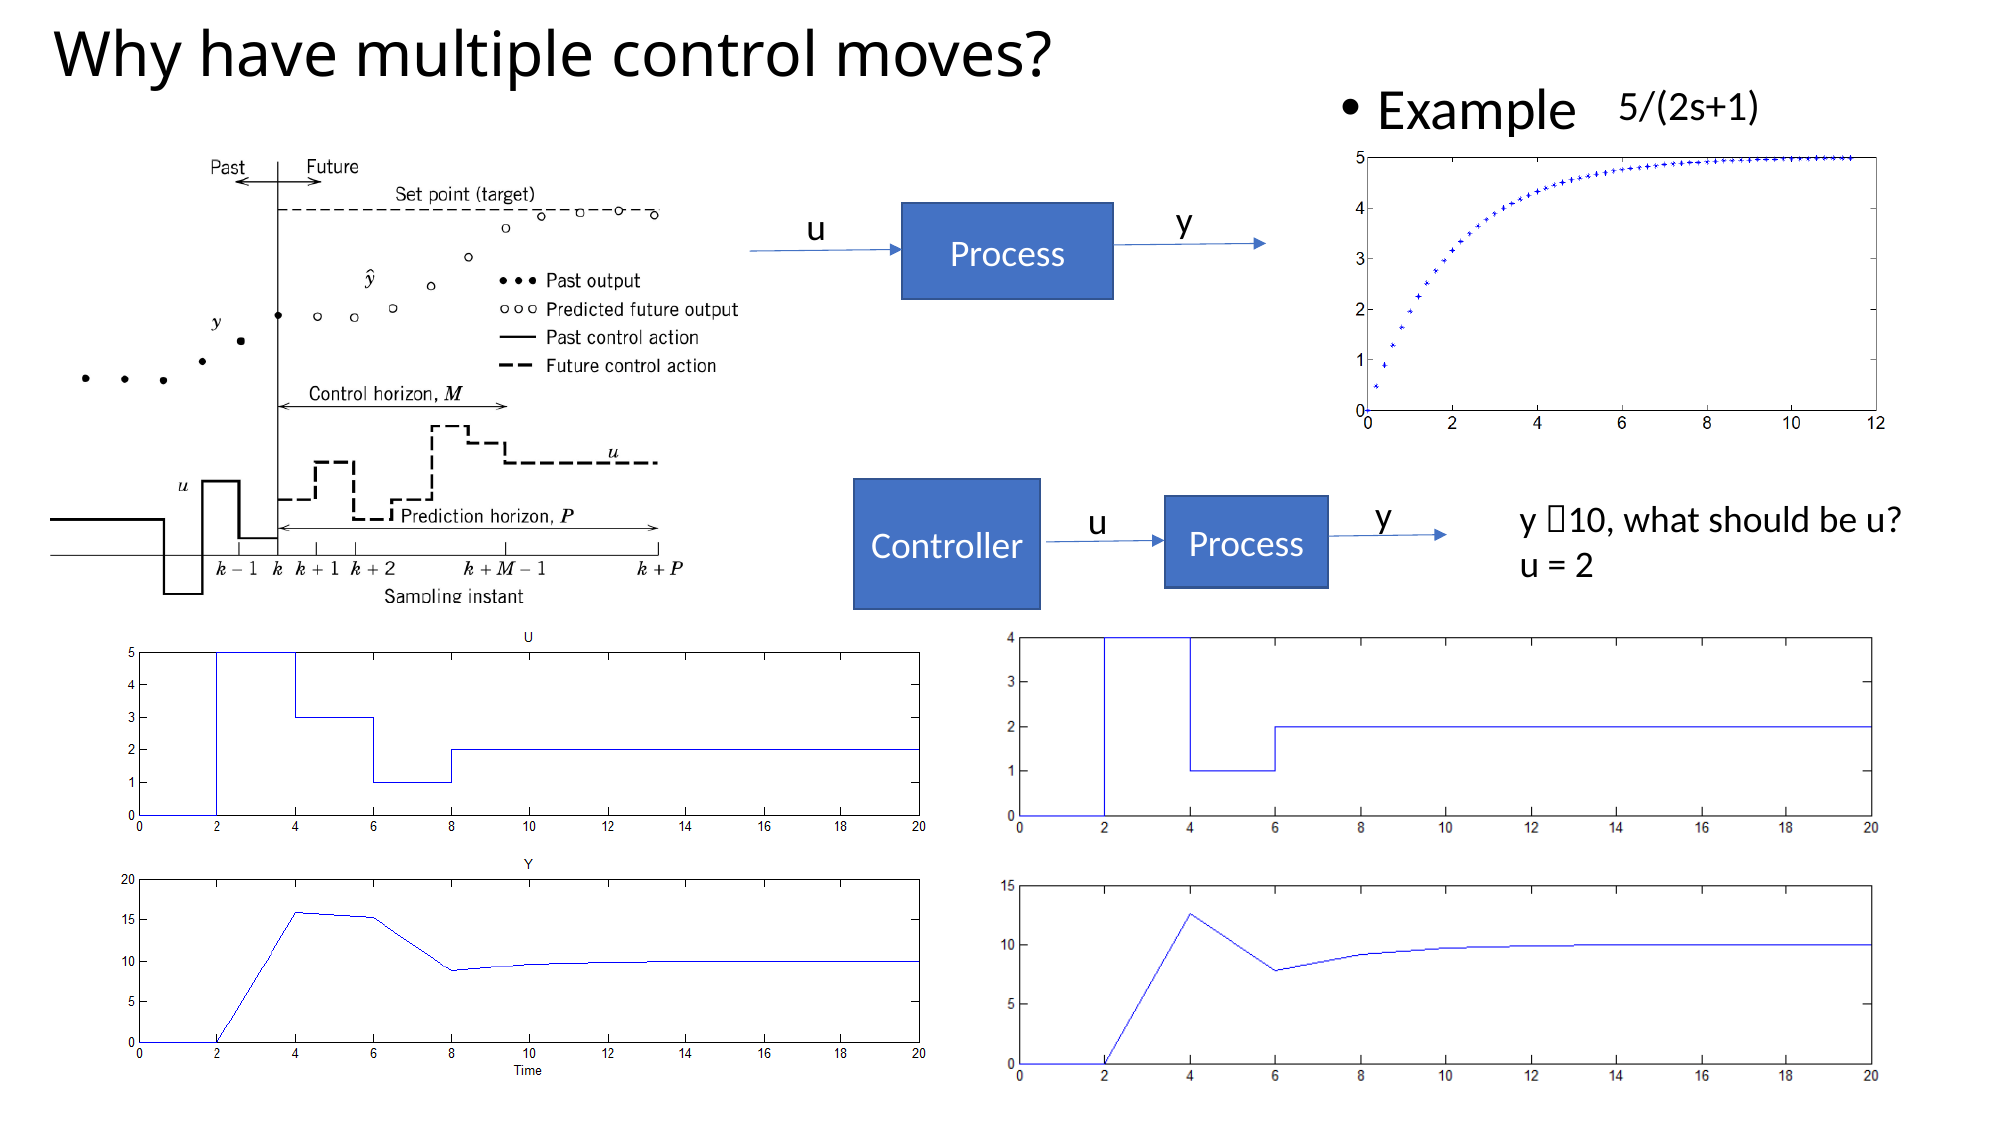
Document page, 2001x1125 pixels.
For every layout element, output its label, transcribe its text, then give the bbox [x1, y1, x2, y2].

text_box 5/(2s+1) [1603, 71, 1804, 137]
picture [1343, 137, 1894, 442]
title Why have multiple control moves? [39, 14, 1563, 98]
text_box Controller [853, 478, 1041, 610]
picture [987, 620, 1897, 1099]
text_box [749, 188, 1266, 300]
text_box y 10, what should be u? u = 2 [1504, 487, 1919, 593]
picture [18, 104, 948, 1080]
list Example [1325, 71, 1603, 154]
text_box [1046, 483, 1447, 588]
